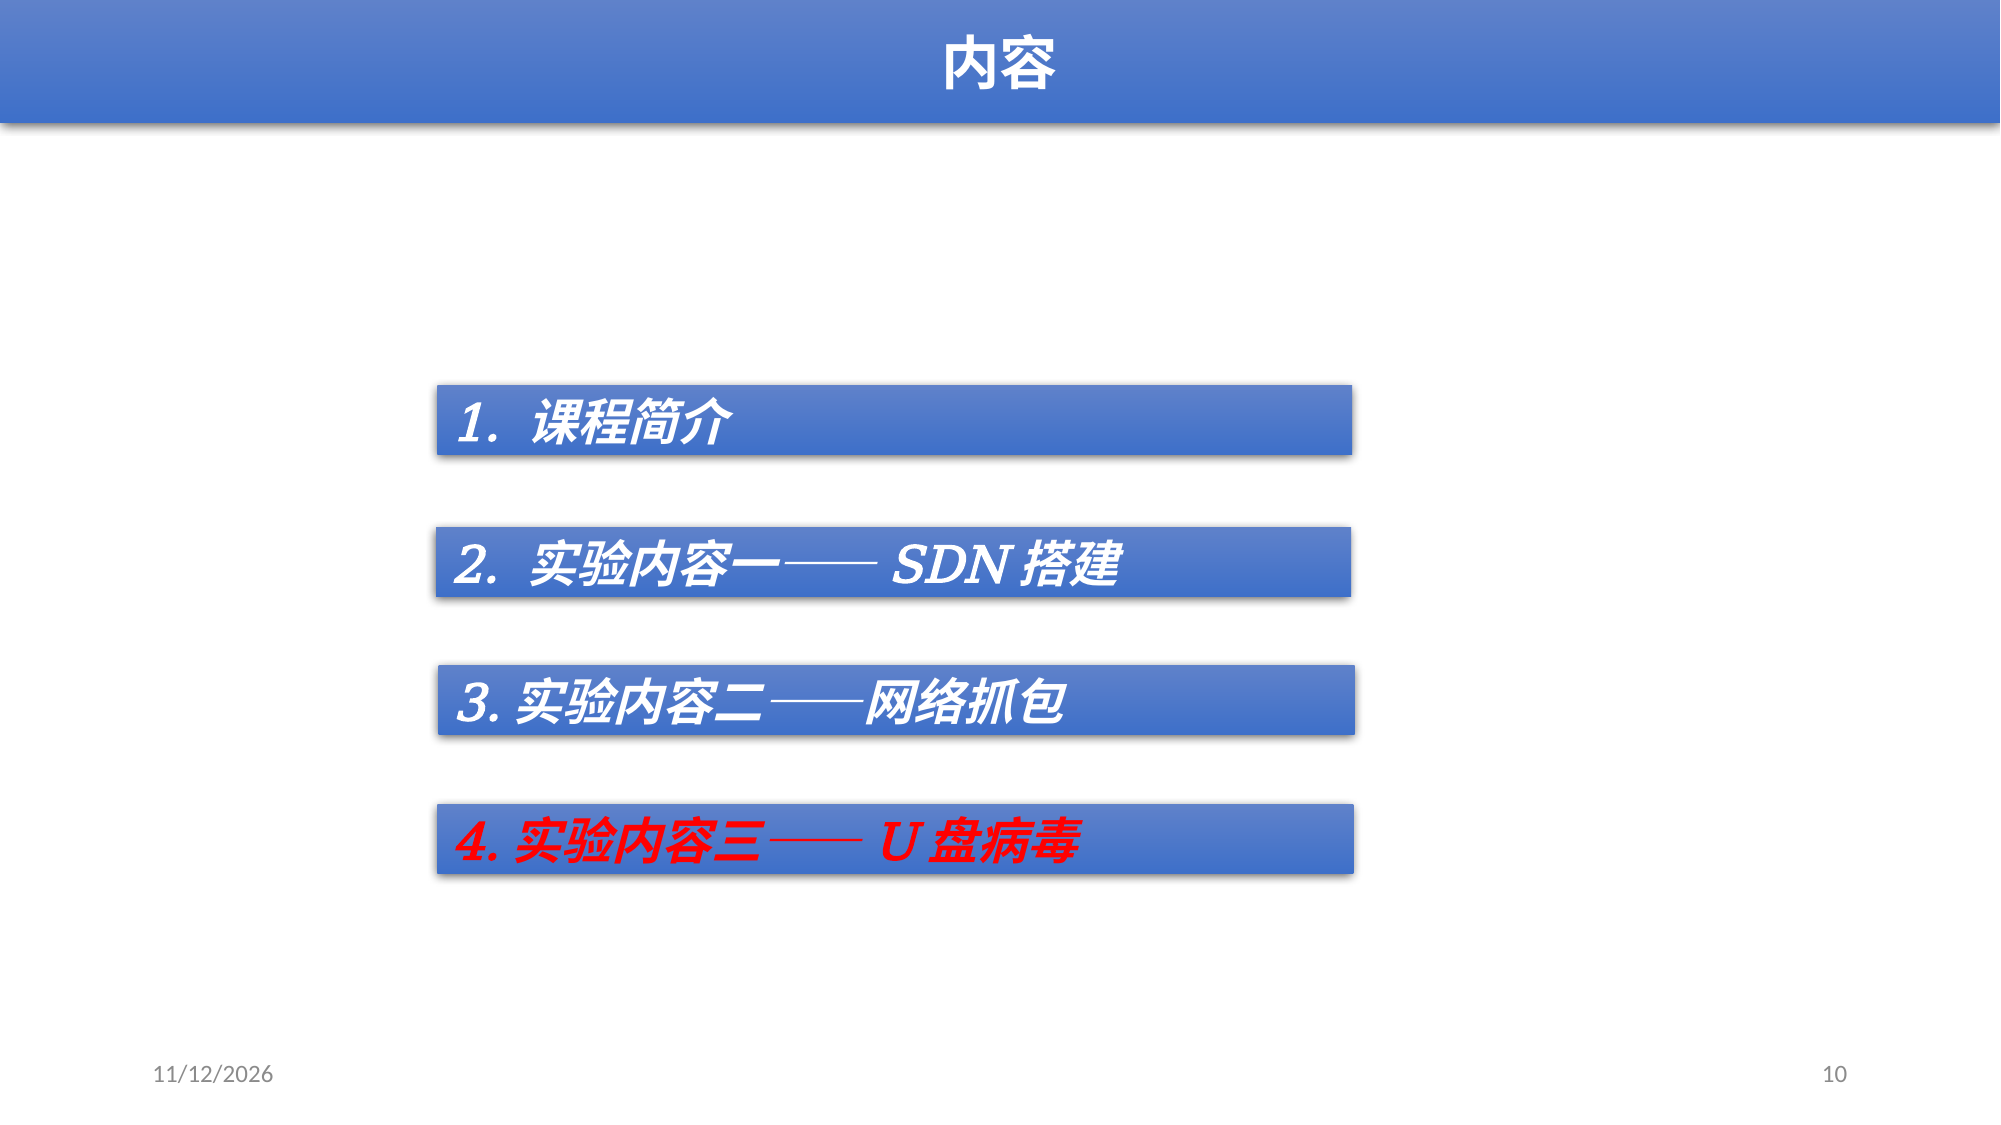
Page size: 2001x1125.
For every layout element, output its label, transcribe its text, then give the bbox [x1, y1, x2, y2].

text_box 3.实验内容二——网络抓包 [438, 665, 1355, 735]
text_box 2. 实验内容一——SDN搭建 [436, 527, 1352, 597]
text_box 1. 课程简介 [437, 385, 1353, 455]
text_box 内容 [0, 0, 2000, 123]
slide_number 10 [1412, 1042, 1863, 1103]
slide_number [137, 1042, 588, 1103]
text_box 4.实验内容三——U盘病毒 [437, 804, 1354, 874]
